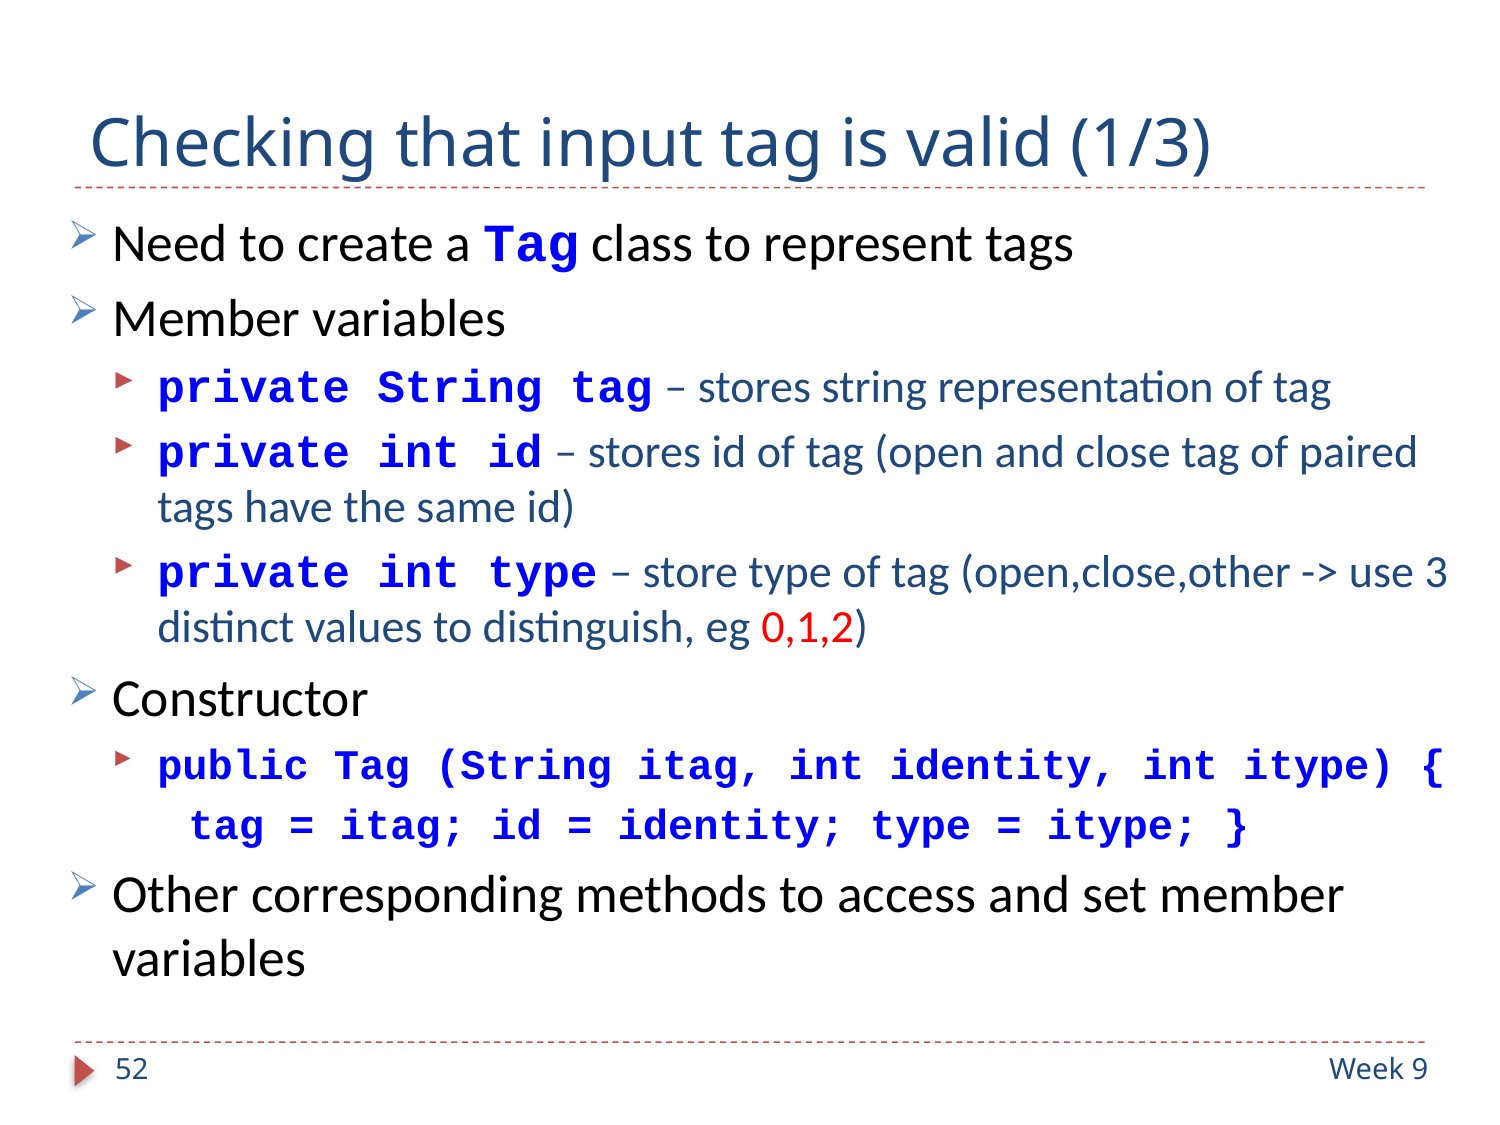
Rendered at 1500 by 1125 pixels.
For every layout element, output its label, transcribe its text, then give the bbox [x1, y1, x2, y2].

slide_number 52 [100, 1042, 426, 1103]
footer Week 9 [868, 1042, 1444, 1103]
title Checking that input tag is valid (1/3) [75, 24, 1425, 188]
list Need to create a Tag class to represent tags Member variables private String tag – stores string representation of tag private int id – stores id of tag (open and close tag of paired tags have the same id) private int type – store type of tag (open,close,other -> use 3 distinct values to distinguish, eg 0,1,2) Constructor public Tag (String itag, int identity, int itype) { tag = itag; id = identity; type = itype; } Other corresponding methods to access and set member variables [53, 200, 1471, 1010]
